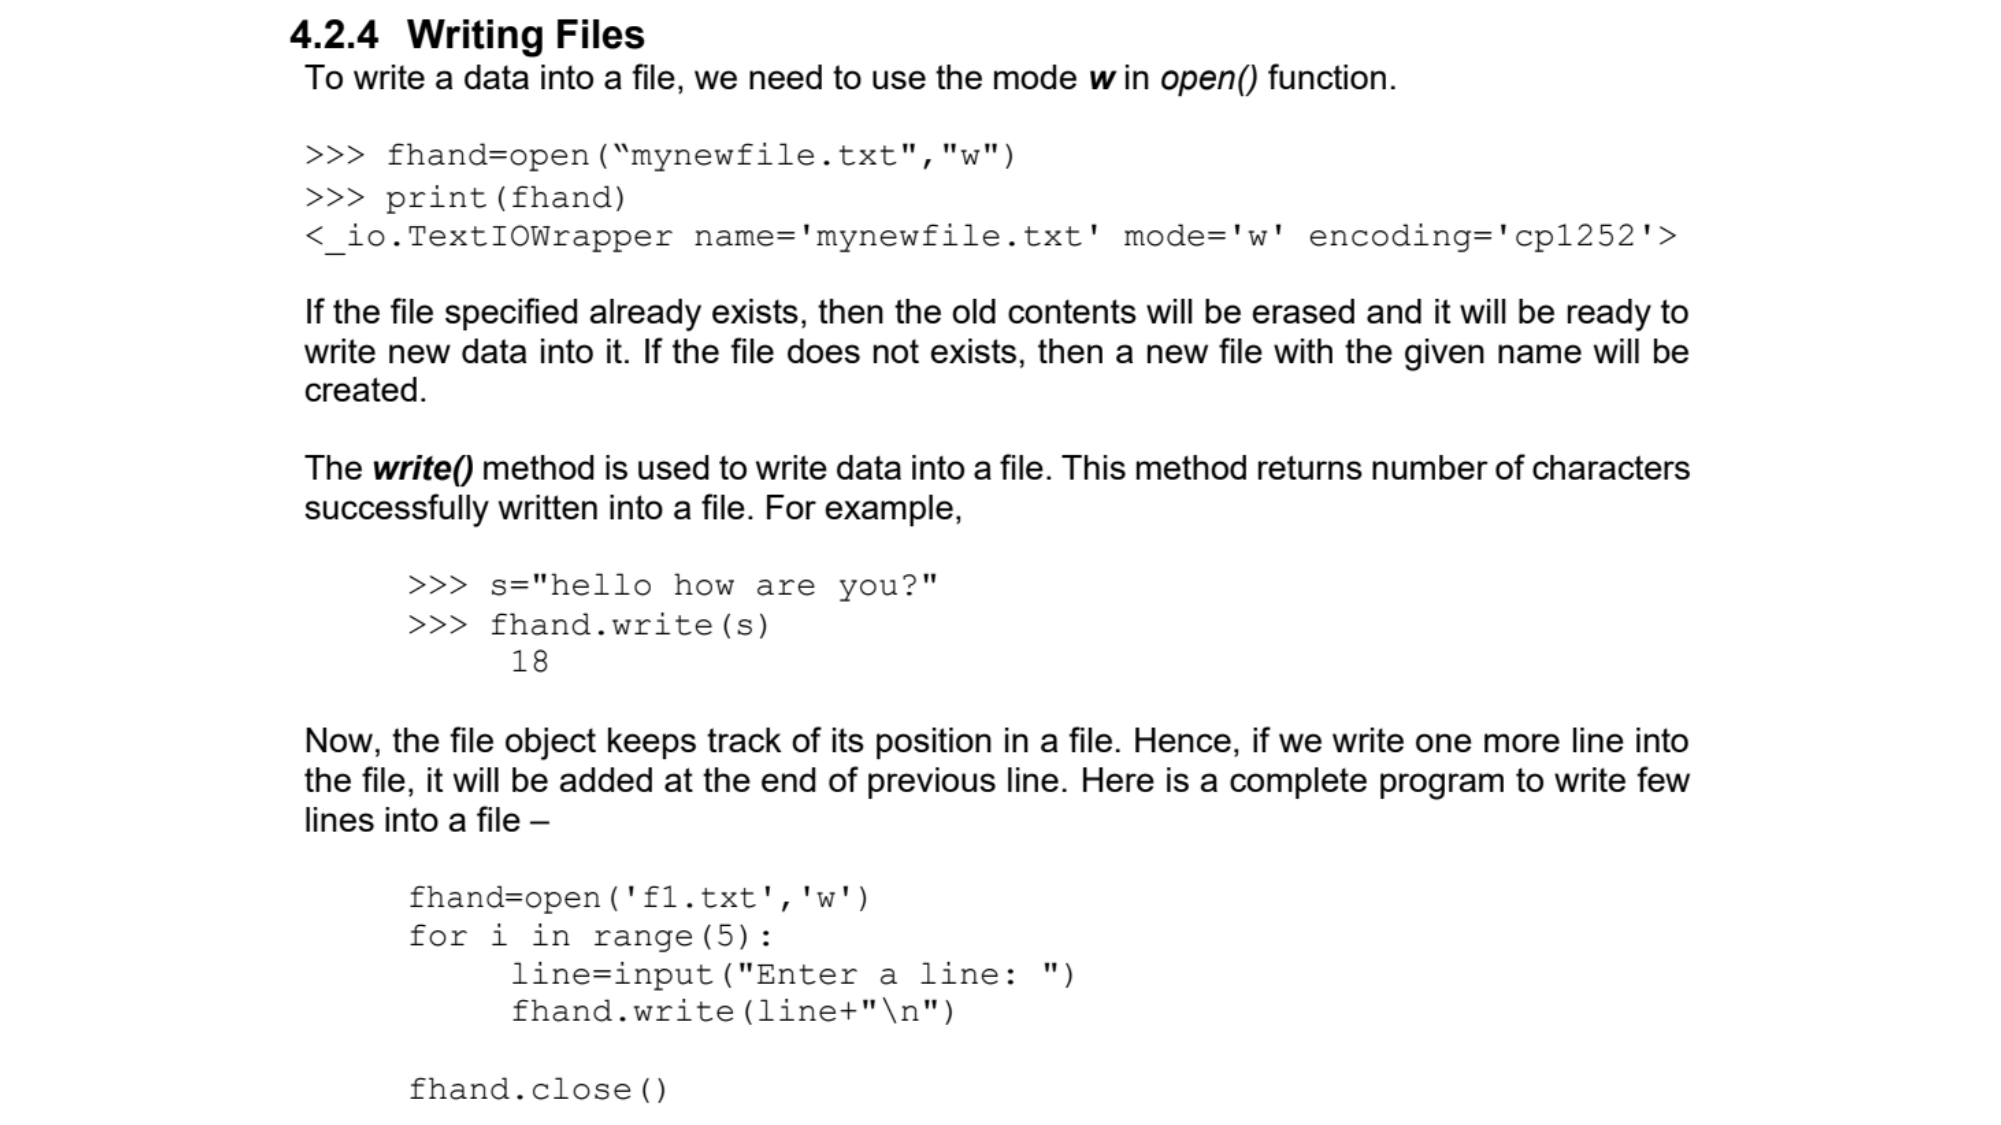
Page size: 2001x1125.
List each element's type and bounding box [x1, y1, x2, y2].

picture [258, 0, 1742, 1125]
